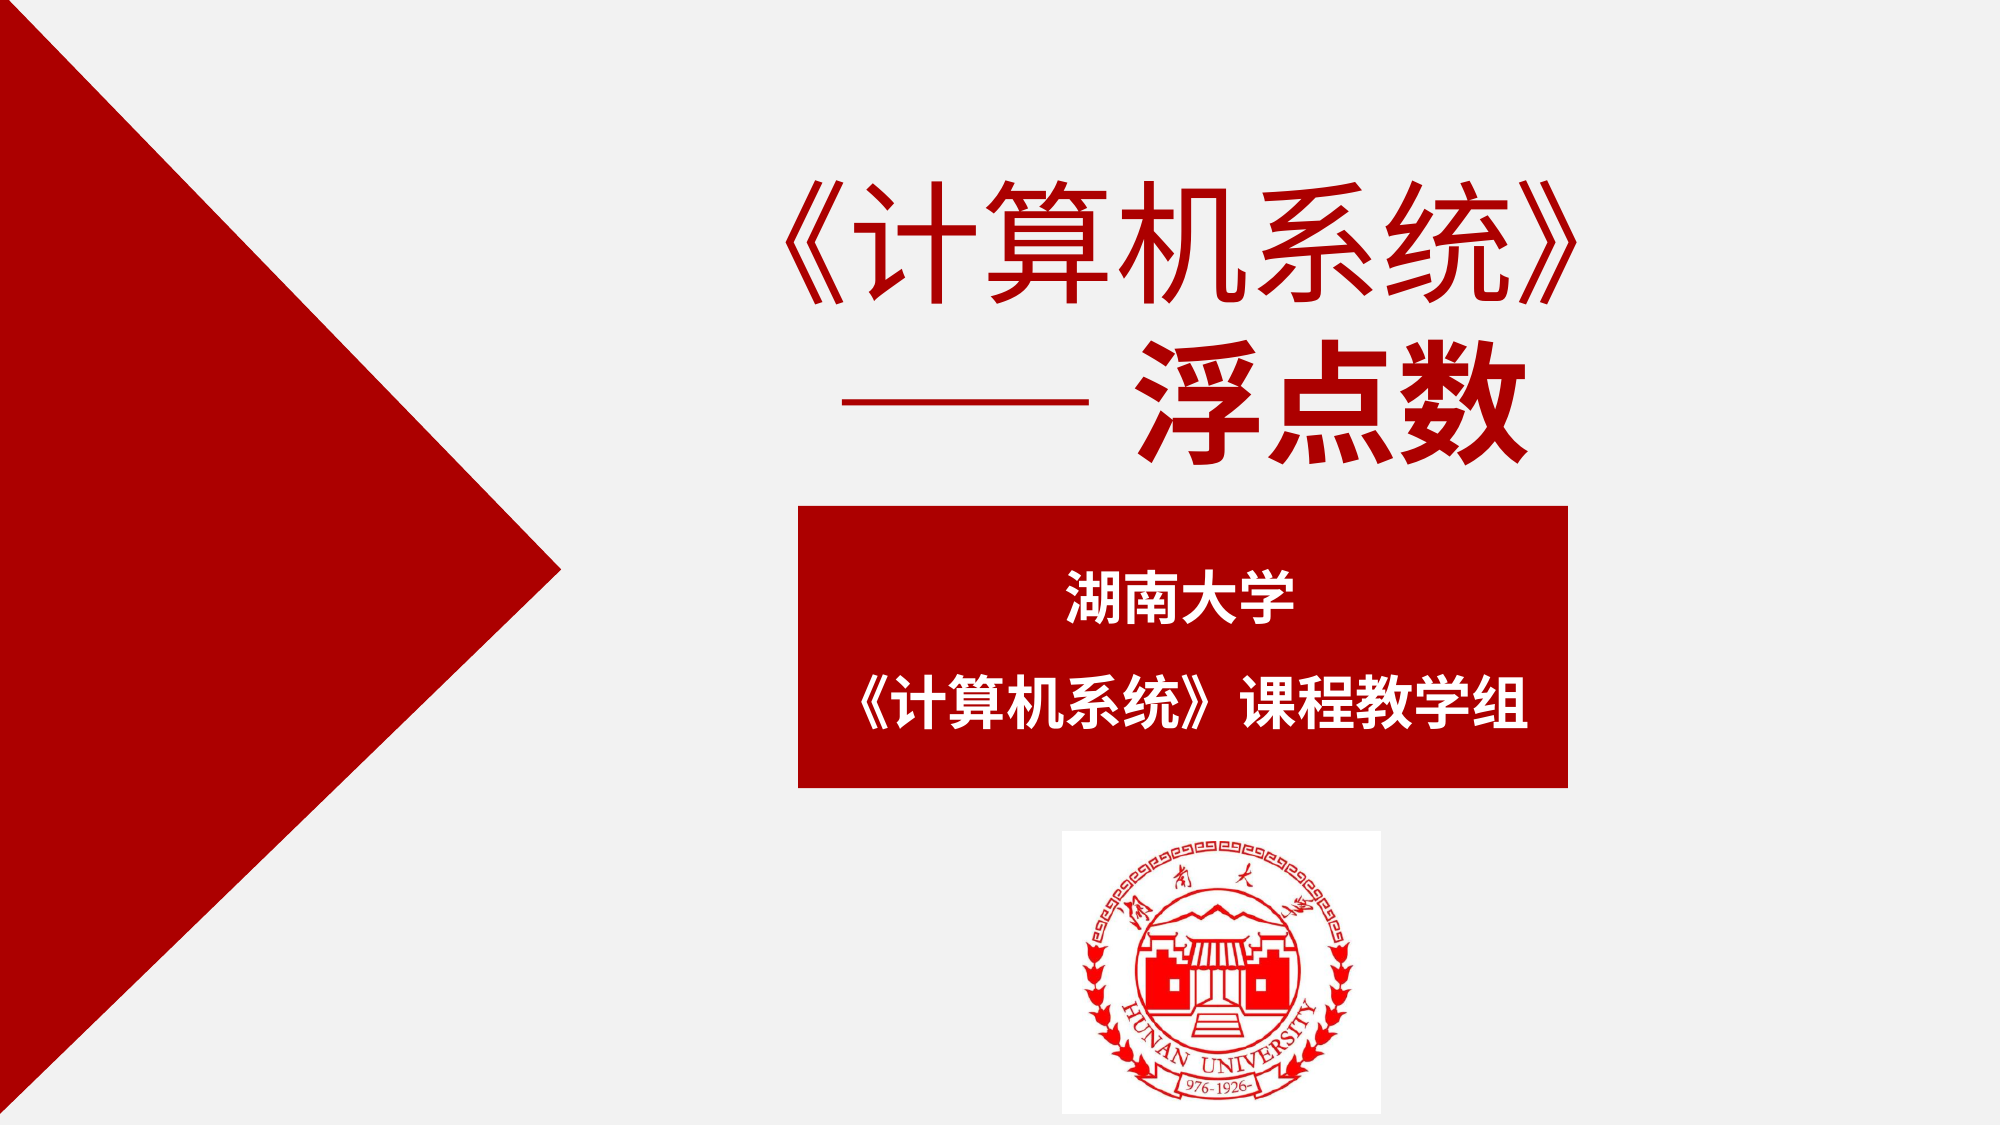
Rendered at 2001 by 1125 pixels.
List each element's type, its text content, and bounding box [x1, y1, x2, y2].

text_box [795, 505, 1569, 789]
picture [1062, 830, 1382, 1115]
text_box [0, 0, 562, 1114]
text_box 《计算机系统》 ——浮点数 [331, 153, 2000, 488]
